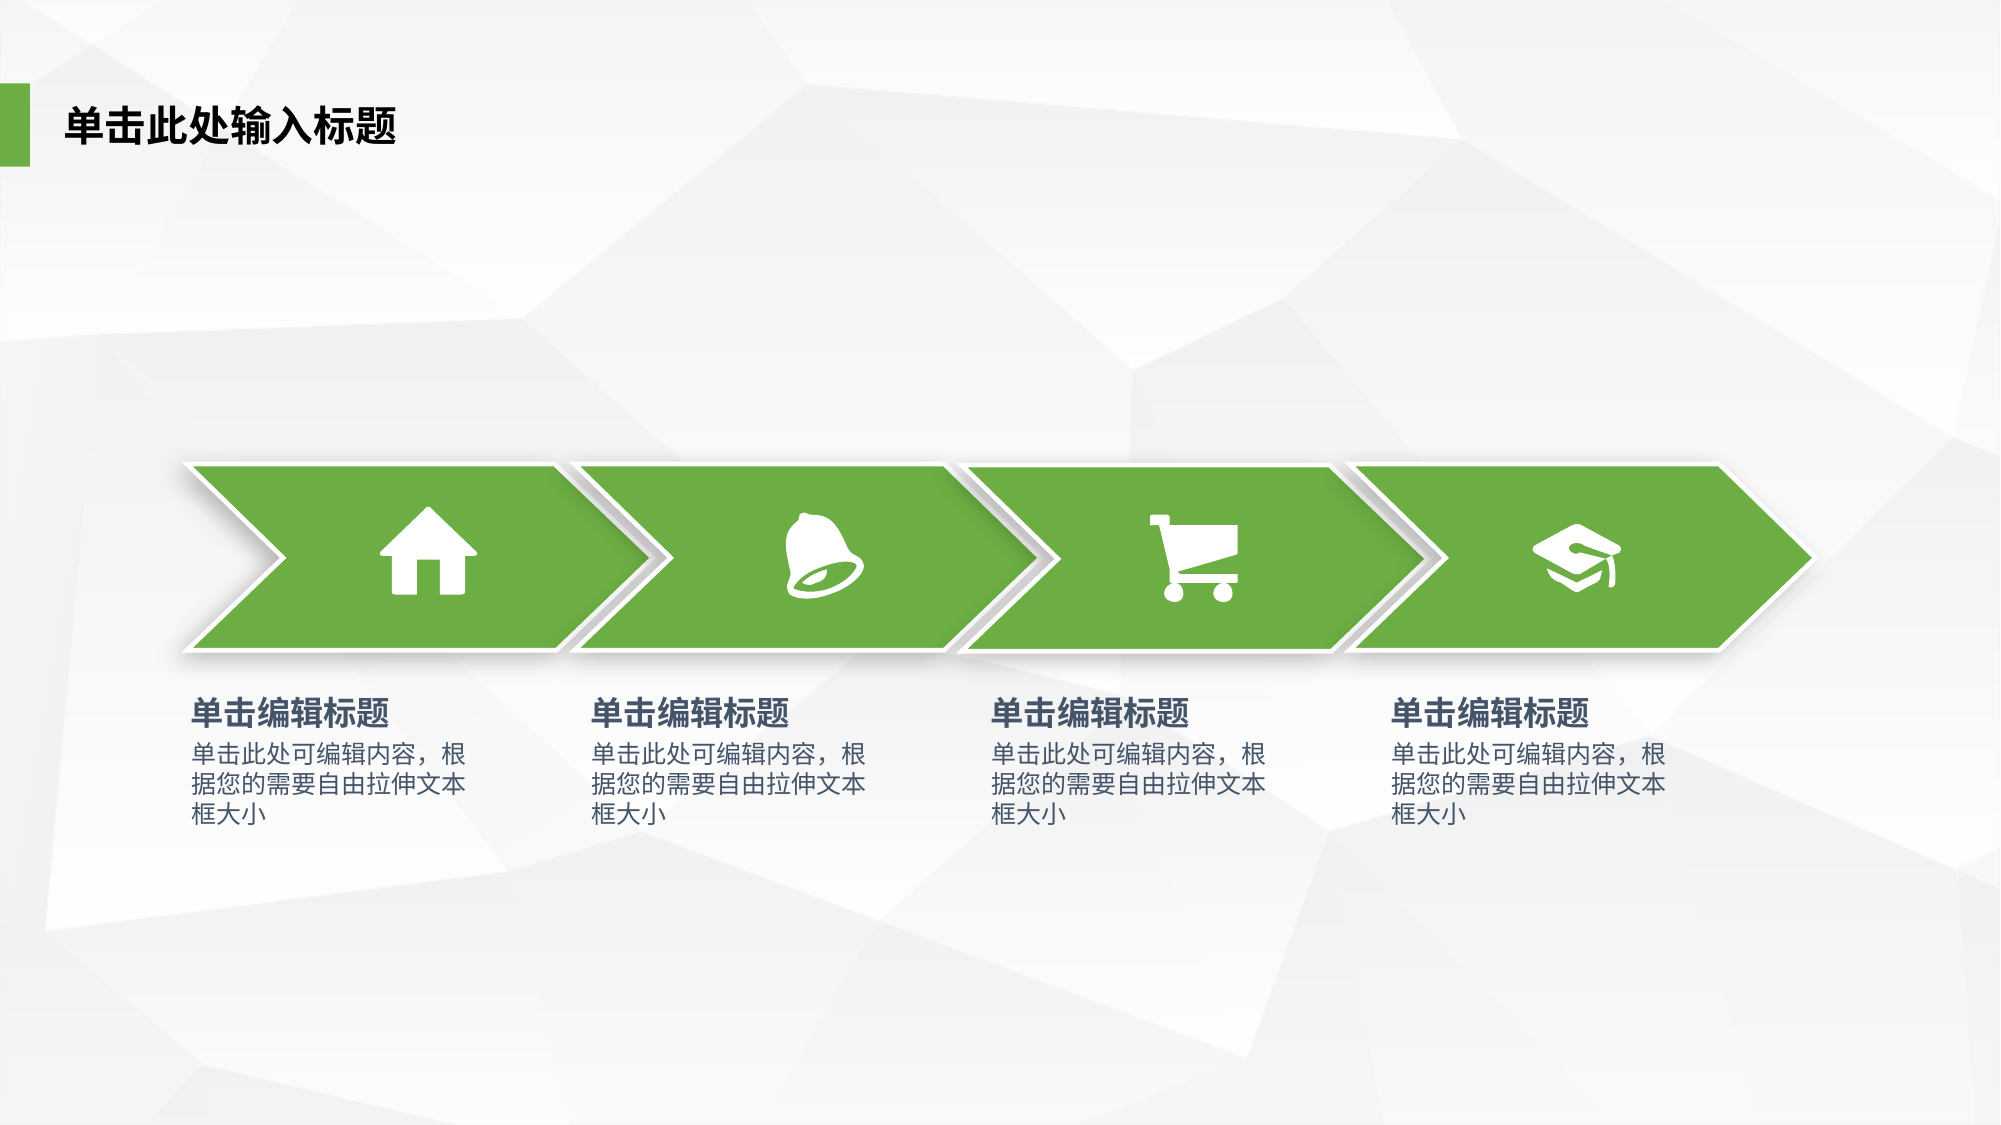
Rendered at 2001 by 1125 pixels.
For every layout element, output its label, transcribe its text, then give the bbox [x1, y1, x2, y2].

text_box 单击编辑标题 [990, 691, 1312, 732]
text_box [785, 512, 864, 599]
text_box [184, 463, 637, 652]
text_box [1150, 514, 1238, 603]
text_box 单击此处可编辑内容，根据您的需要自由拉伸文本框大小 [1391, 738, 1679, 829]
text_box 单击编辑标题 [1390, 691, 1712, 732]
picture [0, 0, 2001, 1125]
text_box [1346, 463, 1817, 652]
text_box 单击编辑标题 [190, 691, 512, 732]
text_box 单击此处可编辑内容，根据您的需要自由拉伸文本框大小 [991, 738, 1279, 829]
text_box [571, 463, 1024, 652]
text_box [959, 464, 1412, 653]
text_box [0, 82, 31, 168]
text_box 单击此处可编辑内容，根据您的需要自由拉伸文本框大小 [591, 738, 879, 829]
text_box 单击此处可编辑内容，根据您的需要自由拉伸文本框大小 [191, 738, 479, 829]
text_box [1546, 568, 1603, 593]
text_box [1532, 524, 1622, 588]
text_box 单击此处输入标题 [48, 92, 489, 157]
text_box 单击编辑标题 [590, 691, 912, 732]
text_box [379, 506, 478, 595]
